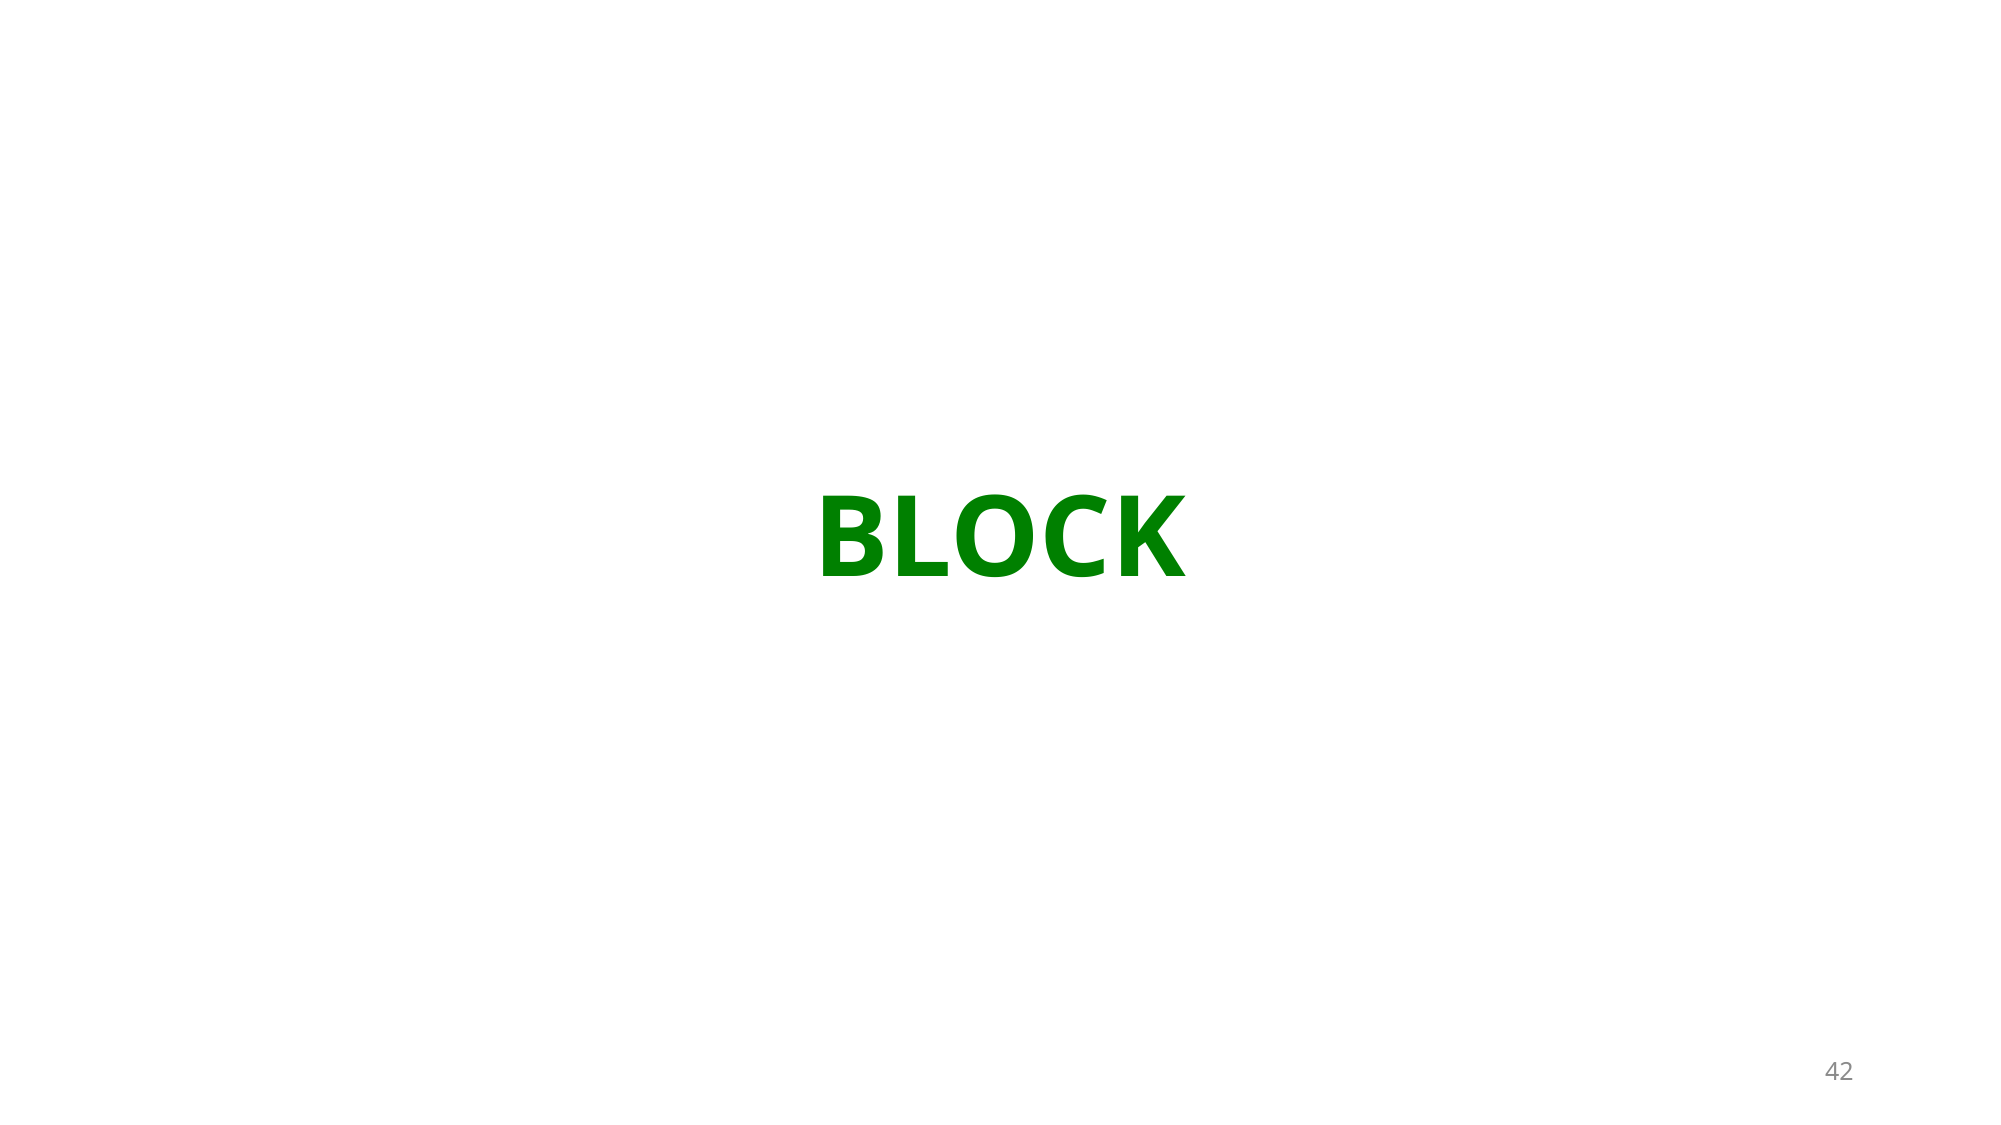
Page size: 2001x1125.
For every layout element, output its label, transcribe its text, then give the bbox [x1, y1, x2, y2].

list BLOCK [137, 213, 1863, 927]
slide_number 42 [1418, 1040, 1869, 1101]
